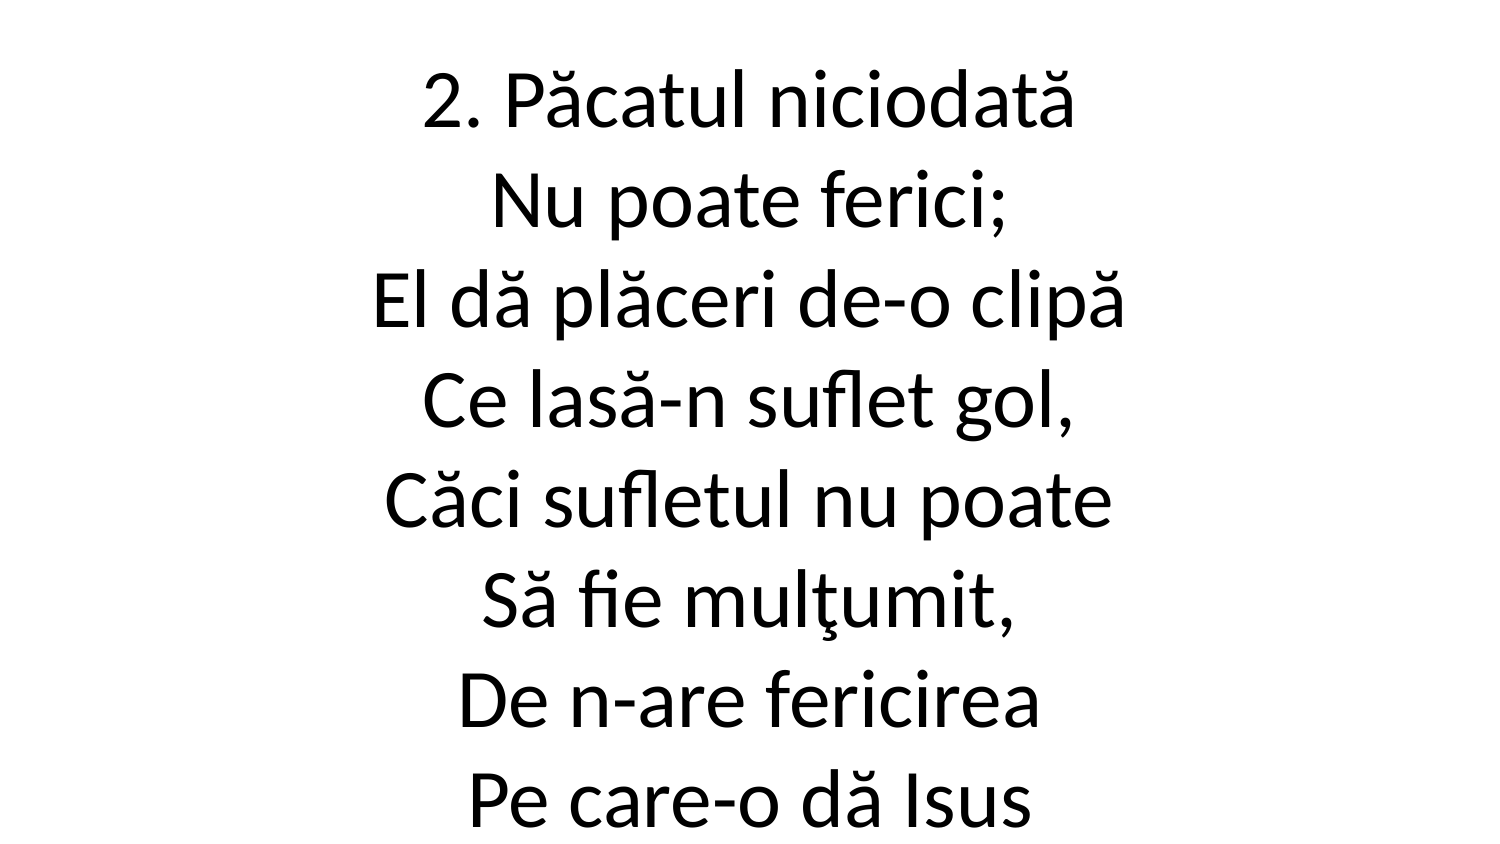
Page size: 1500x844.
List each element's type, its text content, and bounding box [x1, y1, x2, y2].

text_box 2. Păcatul niciodată Nu poate ferici; El dă plăceri de-o clipă Ce lasă-n suflet gol, Căci sufletul nu poate Să fie mulţumit, De n-are fericirea Pe care-o dă Isus [356, 0, 1144, 844]
